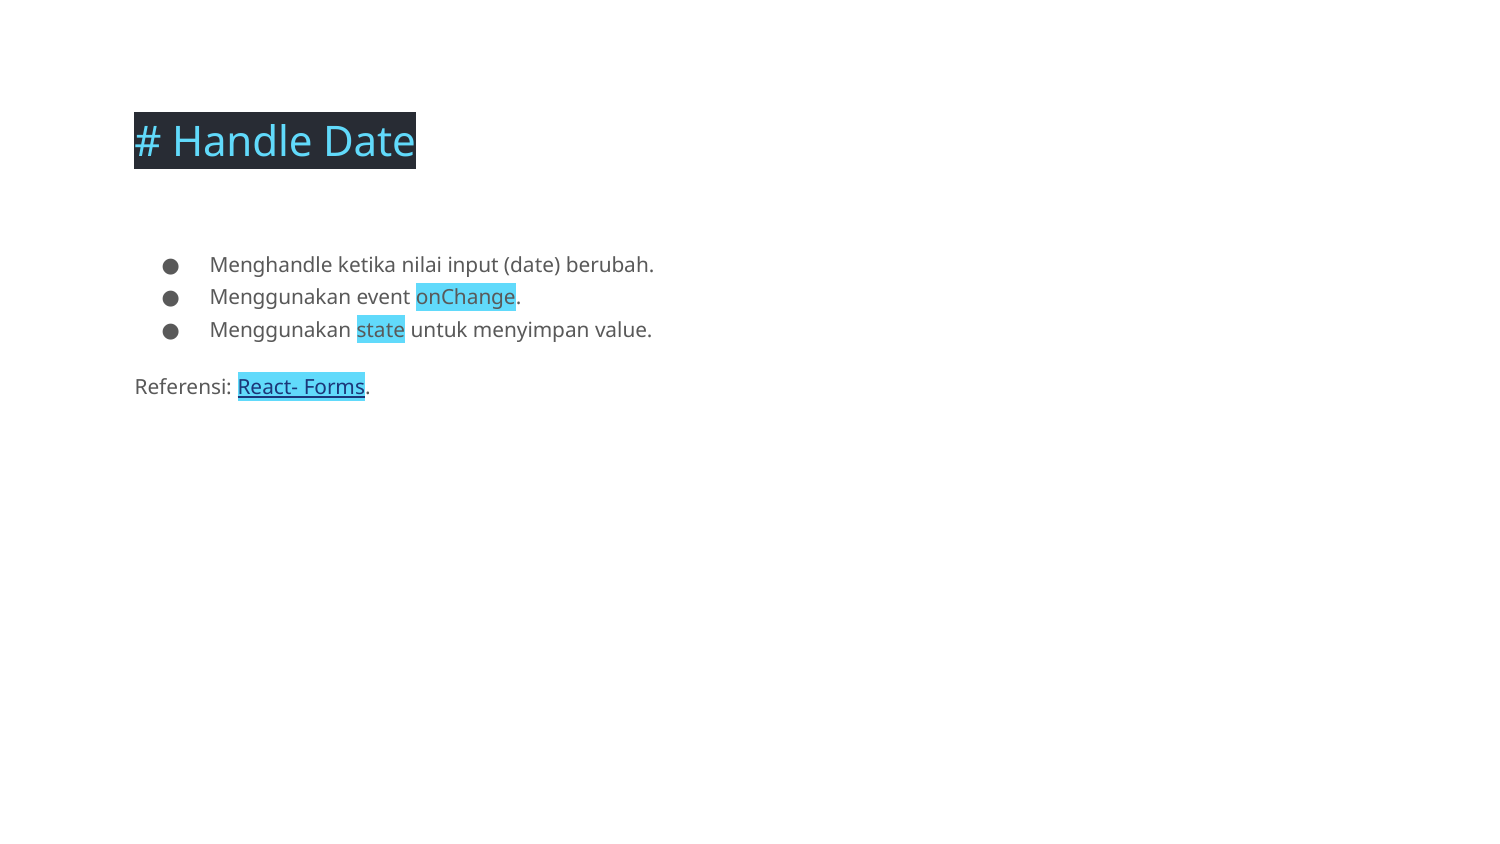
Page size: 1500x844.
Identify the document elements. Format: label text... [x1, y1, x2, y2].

list Menghandle ketika nilai input (date) berubah. Menggunakan event onChange. Menggunakan state untuk menyimpan value. Referensi: React- Forms. [119, 230, 1381, 712]
title # Handle Date [119, 97, 1381, 185]
